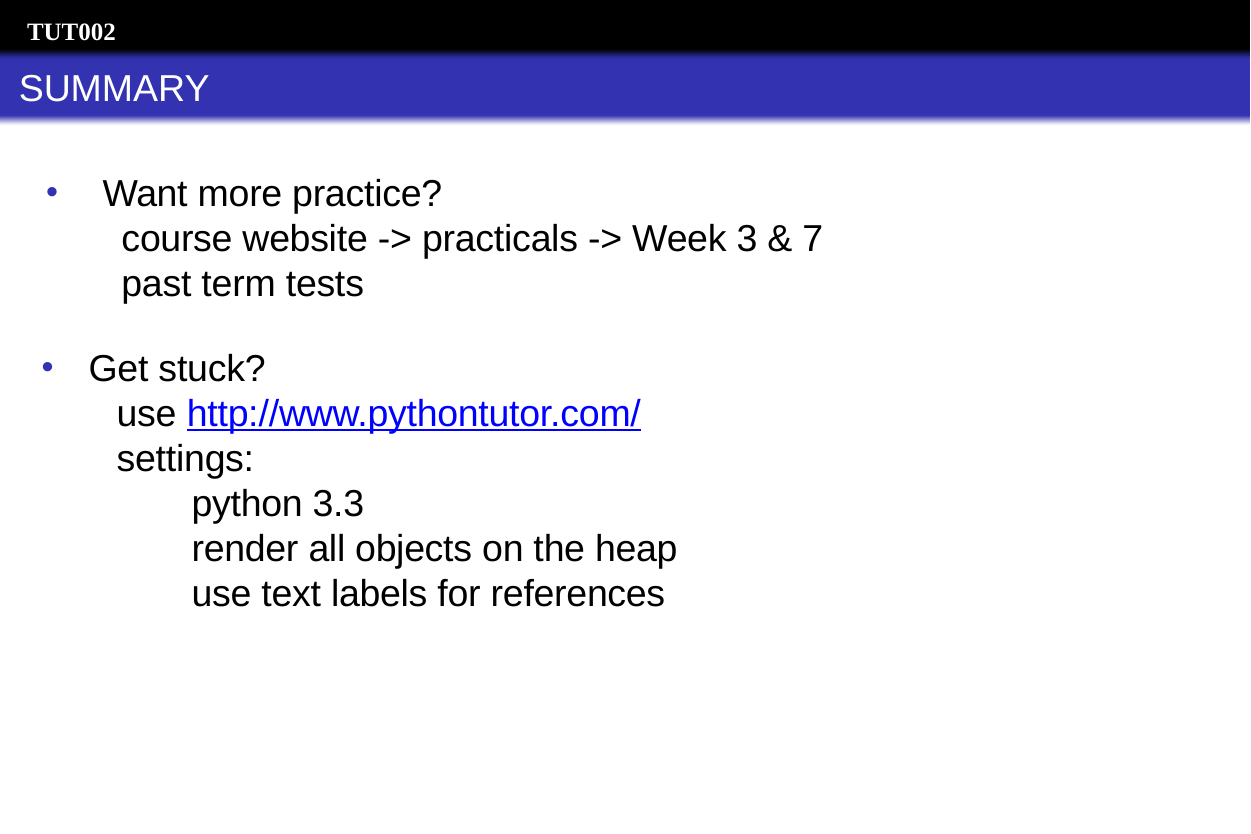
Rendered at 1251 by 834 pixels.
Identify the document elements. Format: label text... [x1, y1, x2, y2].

text_box Want more practice? course website -> practicals -> Week 3 & 7 past term tests [29, 161, 839, 312]
text_box Get stuck? use http://www.pythontutor.com/ settings: python 3.3 render all objects on the heap use text labels for references [24, 336, 800, 622]
picture [0, 0, 1250, 129]
